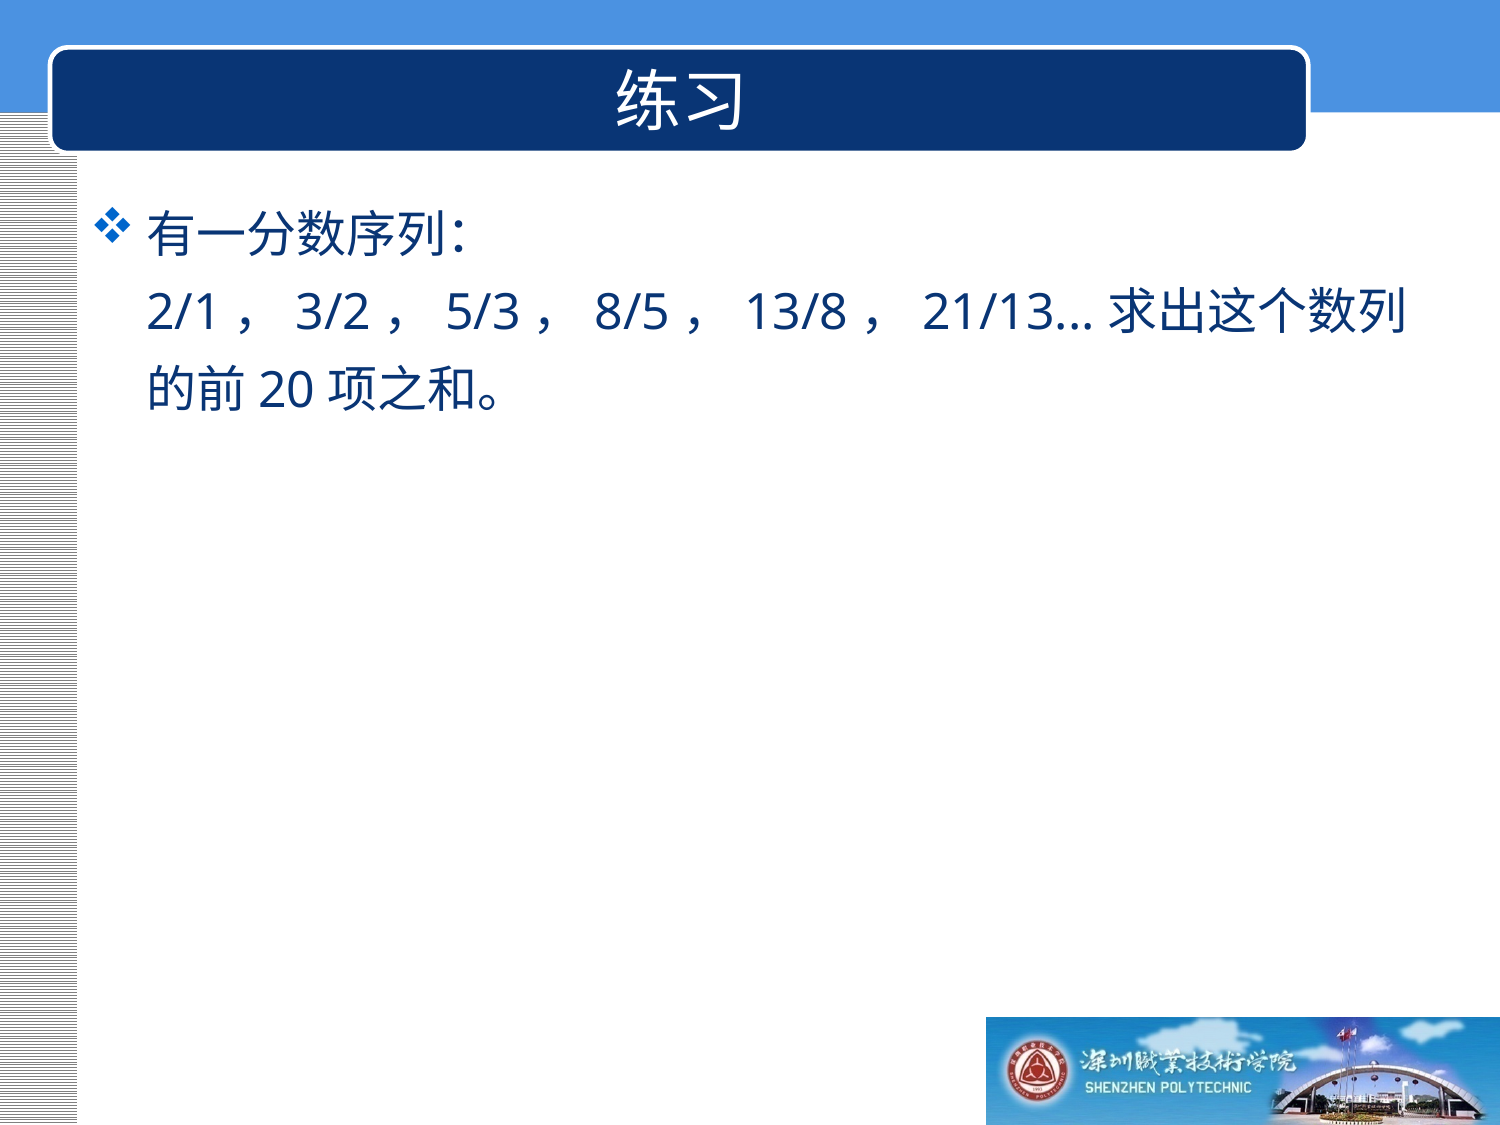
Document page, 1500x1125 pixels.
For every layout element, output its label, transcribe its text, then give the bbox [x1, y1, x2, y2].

title 练习 [75, 52, 1288, 145]
list 有一分数序列：2/1，3/2，5/3，8/5，13/8，21/13...求出这个数列的前20项之和。 [75, 176, 1425, 1038]
picture [986, 1017, 1500, 1125]
